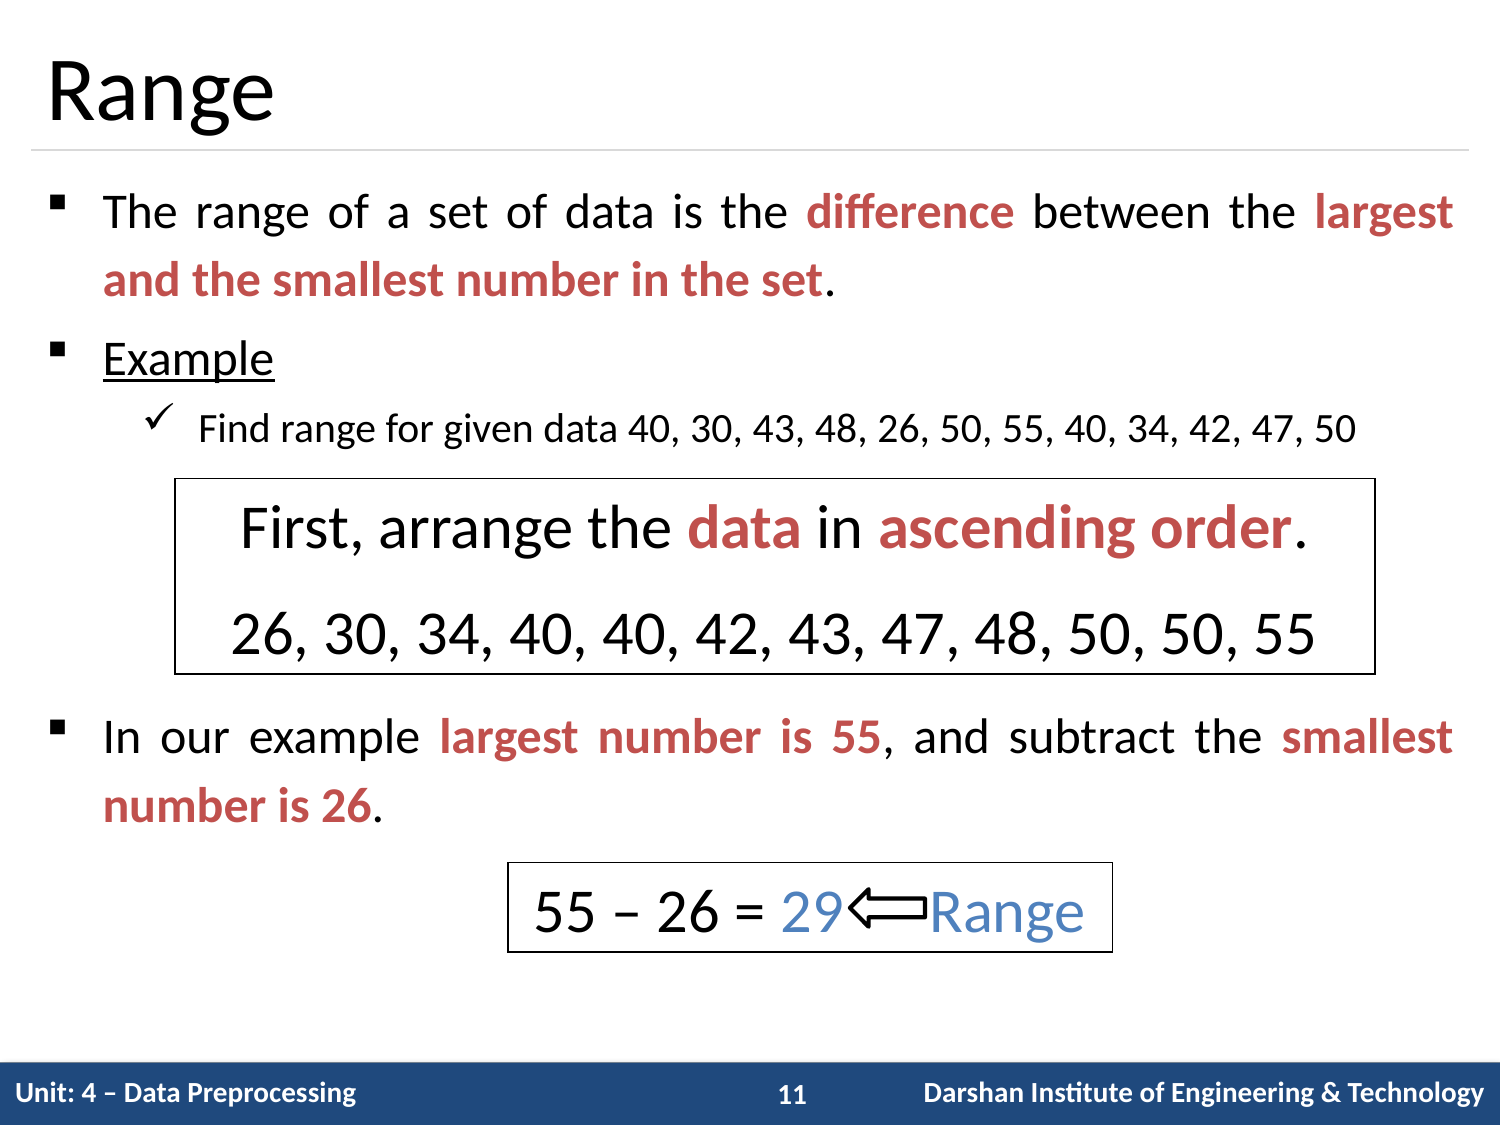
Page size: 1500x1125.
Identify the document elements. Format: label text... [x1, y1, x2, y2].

list The range of a set of data is the difference between the largest and the smallest number in the set. Example Find range for given data 40, 30, 43, 48, 26, 50, 55, 40, 34, 42, 47, 50 In our example largest number is 55, and subtract the smallest number is 26. [31, 162, 1469, 1038]
text_box 55 – 26 = 29 Range [507, 862, 1113, 953]
text_box [847, 887, 928, 929]
text_box First, arrange the data in ascending order. 26, 30, 34, 40, 40, 42, 43, 47, 48, 50, 50, 55 [174, 478, 1375, 675]
title Range [31, 17, 1469, 150]
